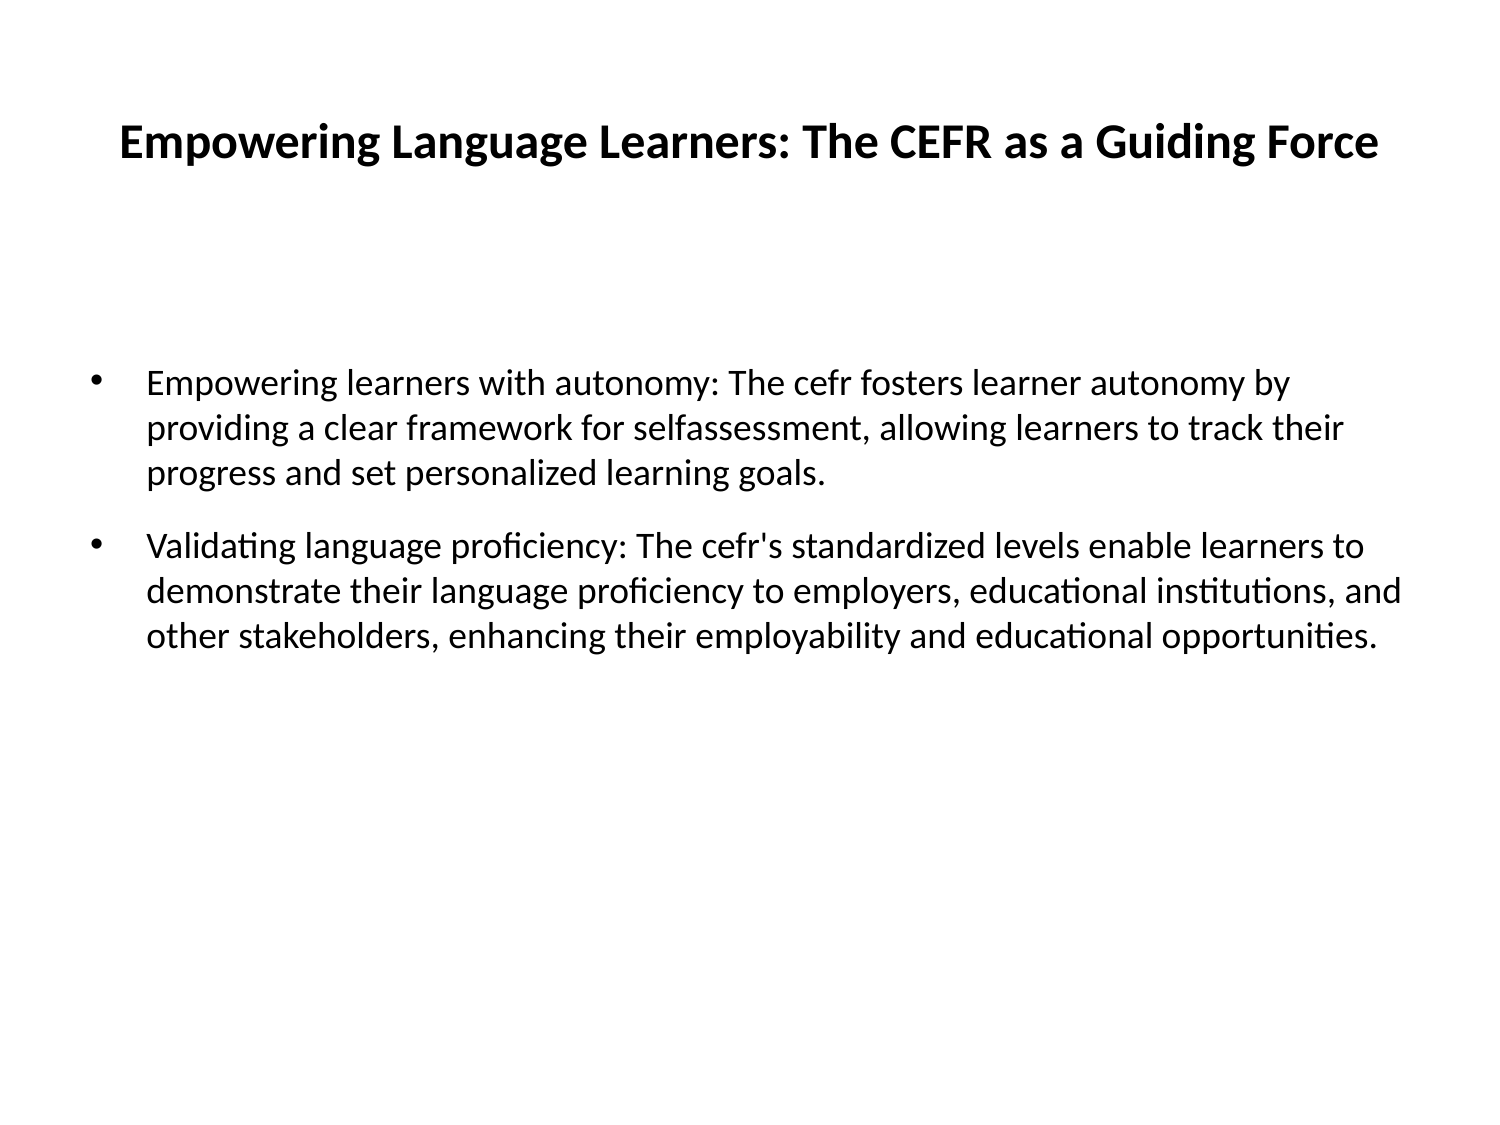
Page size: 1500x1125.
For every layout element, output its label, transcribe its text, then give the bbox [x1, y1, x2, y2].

list Empowering learners with autonomy: The cefr fosters learner autonomy by providing a clear framework for selfassessment, allowing learners to track their progress and set personalized learning goals. Validating language proficiency: The cefr's standardized levels enable learners to demonstrate their language proficiency to employers, educational institutions, and other stakeholders, enhancing their employability and educational opportunities. [75, 262, 1425, 1005]
title Empowering Language Learners: The CEFR as a Guiding Force [75, 45, 1425, 233]
